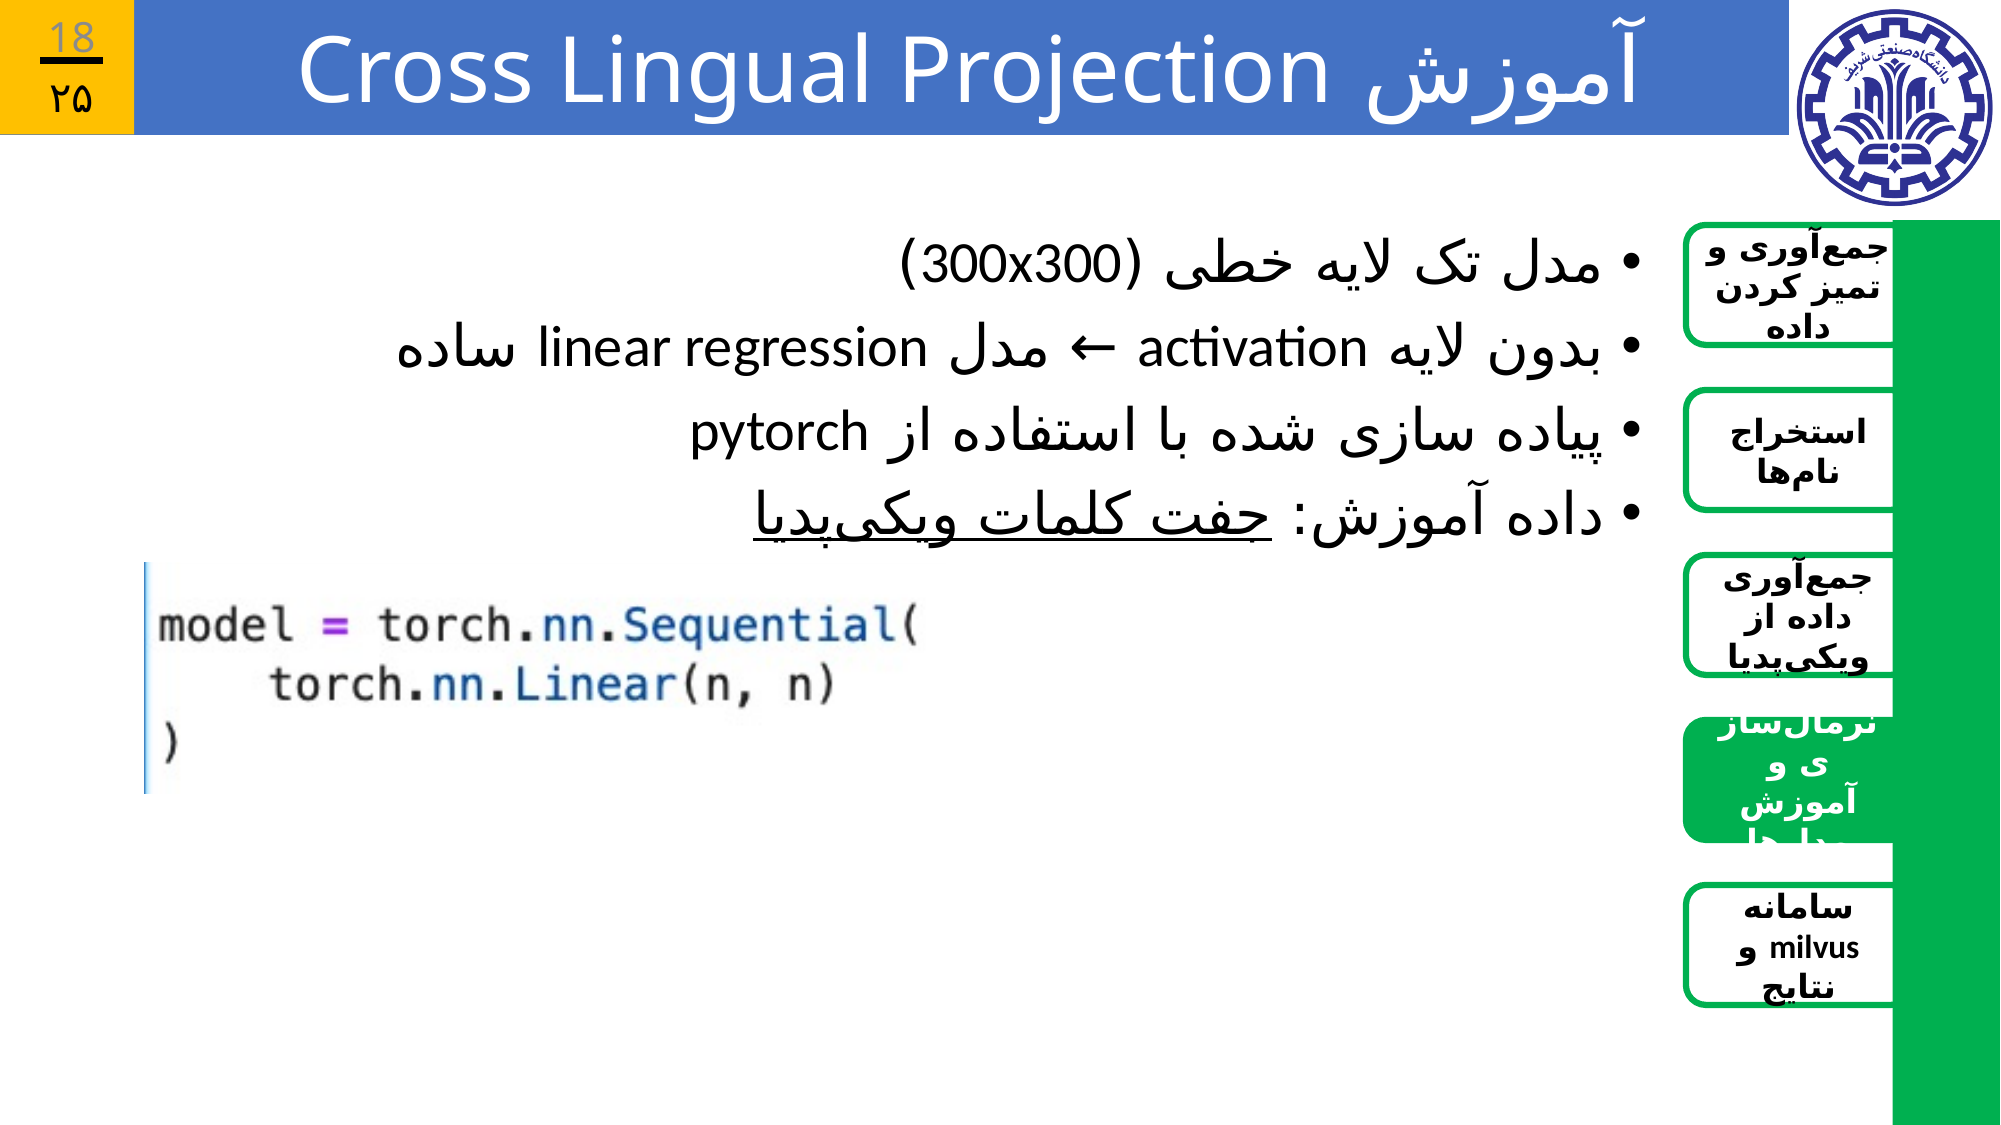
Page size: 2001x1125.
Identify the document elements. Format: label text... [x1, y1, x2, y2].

picture [144, 562, 946, 794]
picture [1789, 0, 2000, 221]
title آموزش Cross Lingual Projection [160, 13, 1657, 134]
list مدل تک لایه خطی (300x300) بدون لایه activation ← مدل linear regression ساده پیاده سازی شده با استفاده از pytorch داده آموزش: جفت کلمات ویکی‌پدیا [160, 224, 1657, 1014]
slide_number 18 [31, 11, 112, 67]
